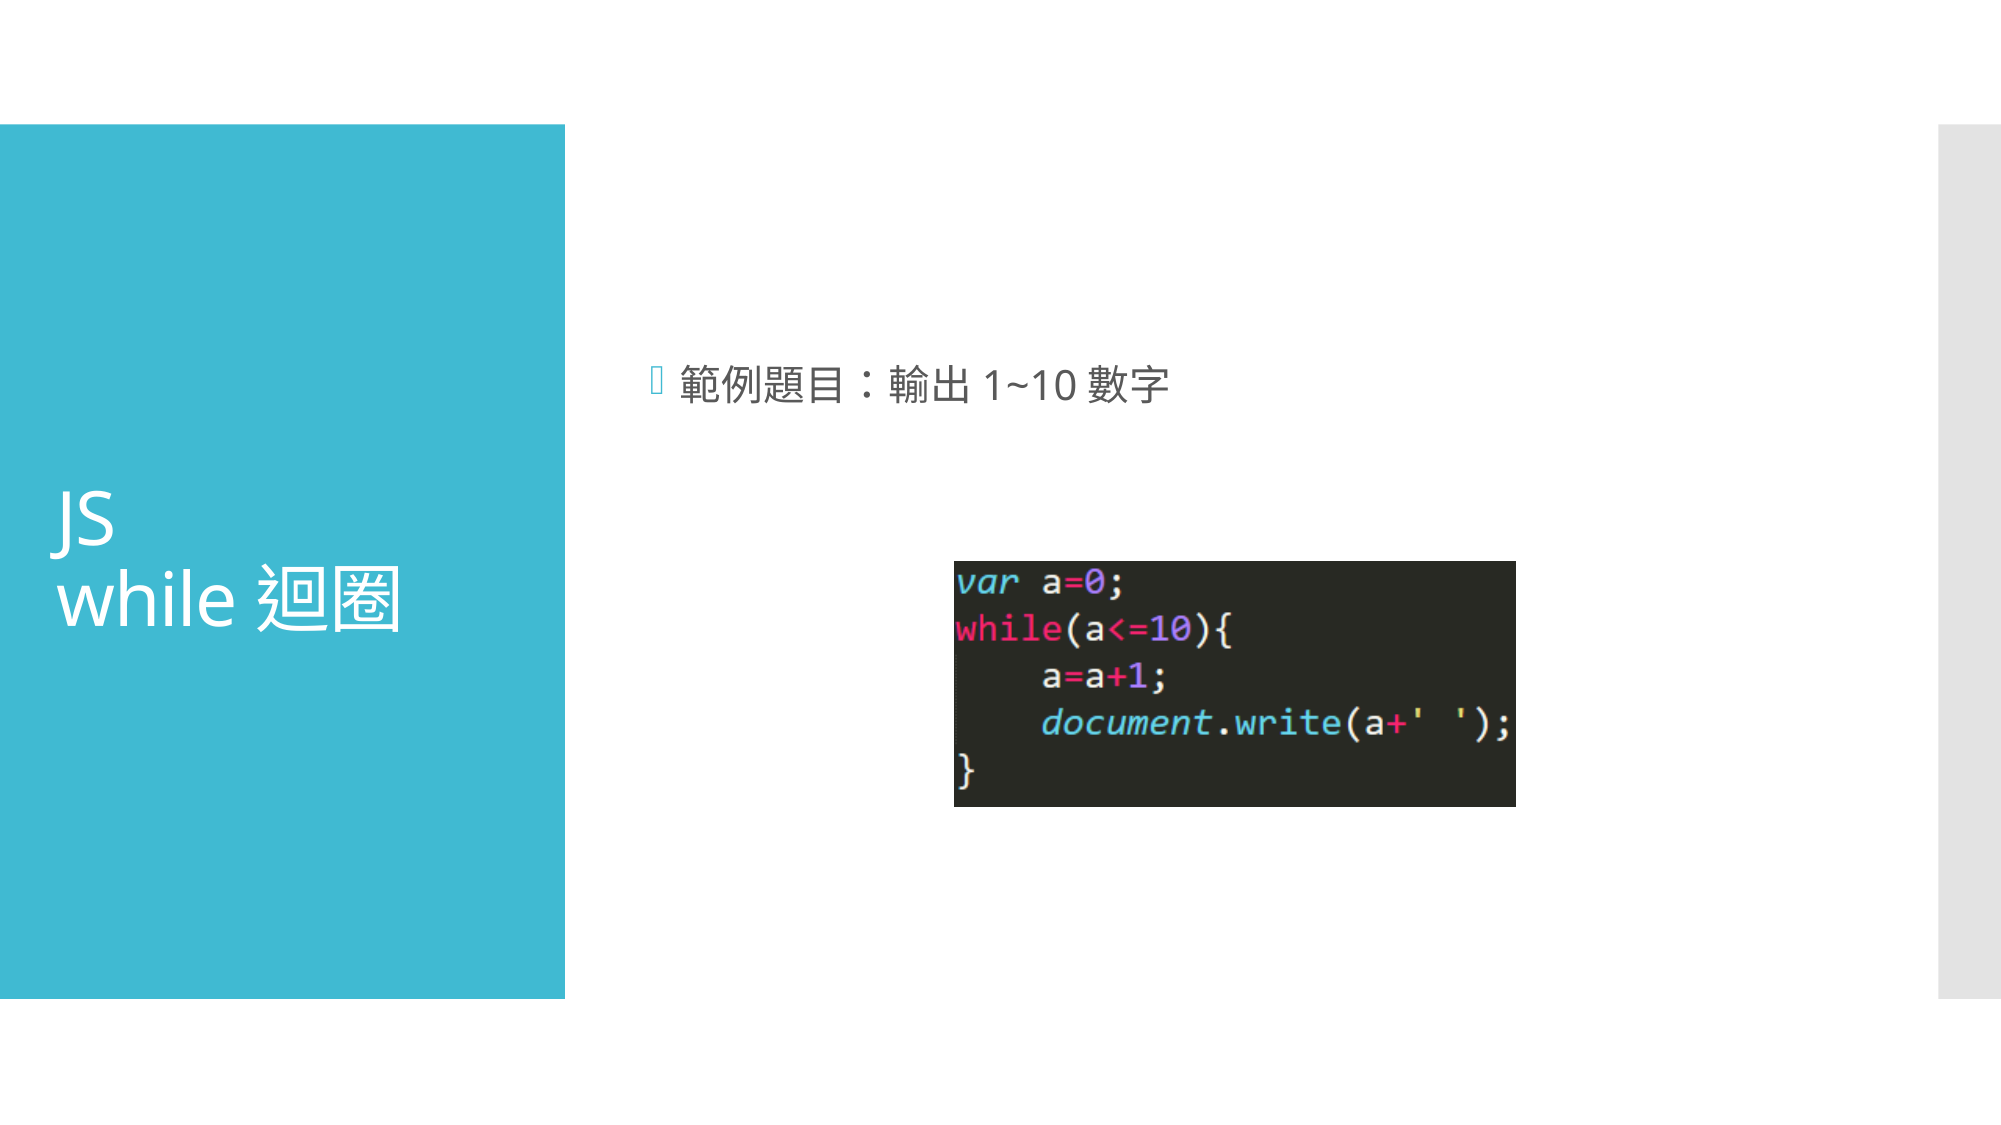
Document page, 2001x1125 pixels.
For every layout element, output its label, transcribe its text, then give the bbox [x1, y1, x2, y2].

title JS while迴圈 [41, 184, 525, 940]
list 範例題目：輸出1~10數字 [634, 141, 1835, 982]
picture [954, 561, 1516, 808]
